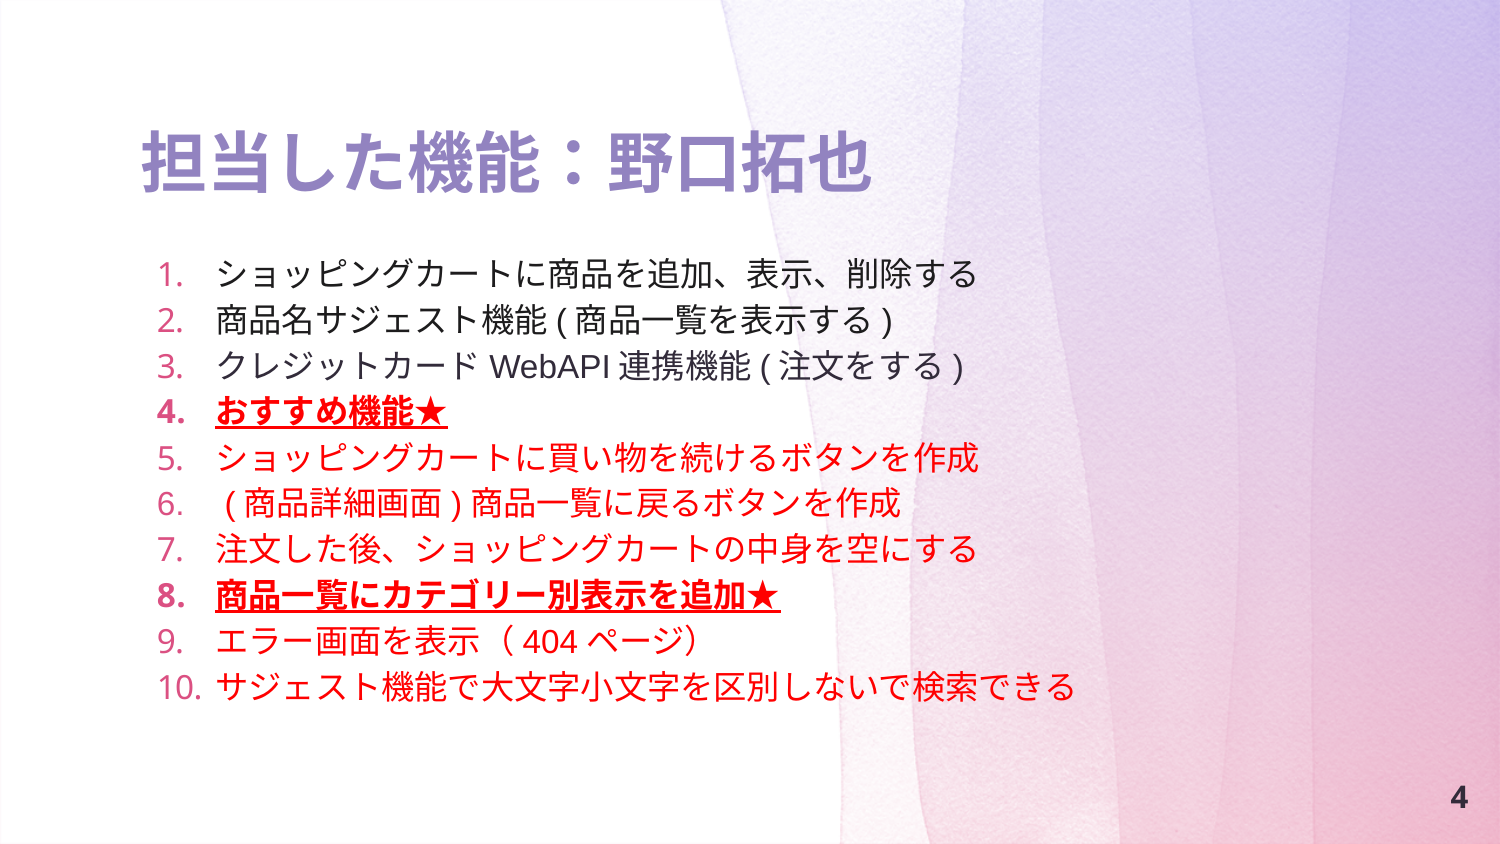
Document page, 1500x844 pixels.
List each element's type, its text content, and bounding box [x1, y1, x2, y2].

slide_number 4 [1378, 766, 1469, 832]
list ショッピングカートに商品を追加、表示、削除する 商品名サジェスト機能(商品一覧を表示する) クレジットカードWebAPI連携機能(注文をする) おすすめ機能★ ショッピングカートに買い物を続けるボタンを作成 (商品詳細画面)商品一覧に戻るボタンを作成 注文した後、ショッピングカートの中身を空にする 商品一覧にカテゴリー別表示を追加★ エラー画面を表示（404ページ） サジェスト機能で大文字小文字を区別しないで検索できる [140, 247, 1143, 713]
picture [0, 0, 1500, 844]
title 担当した機能：野口拓也 [140, 137, 1143, 203]
